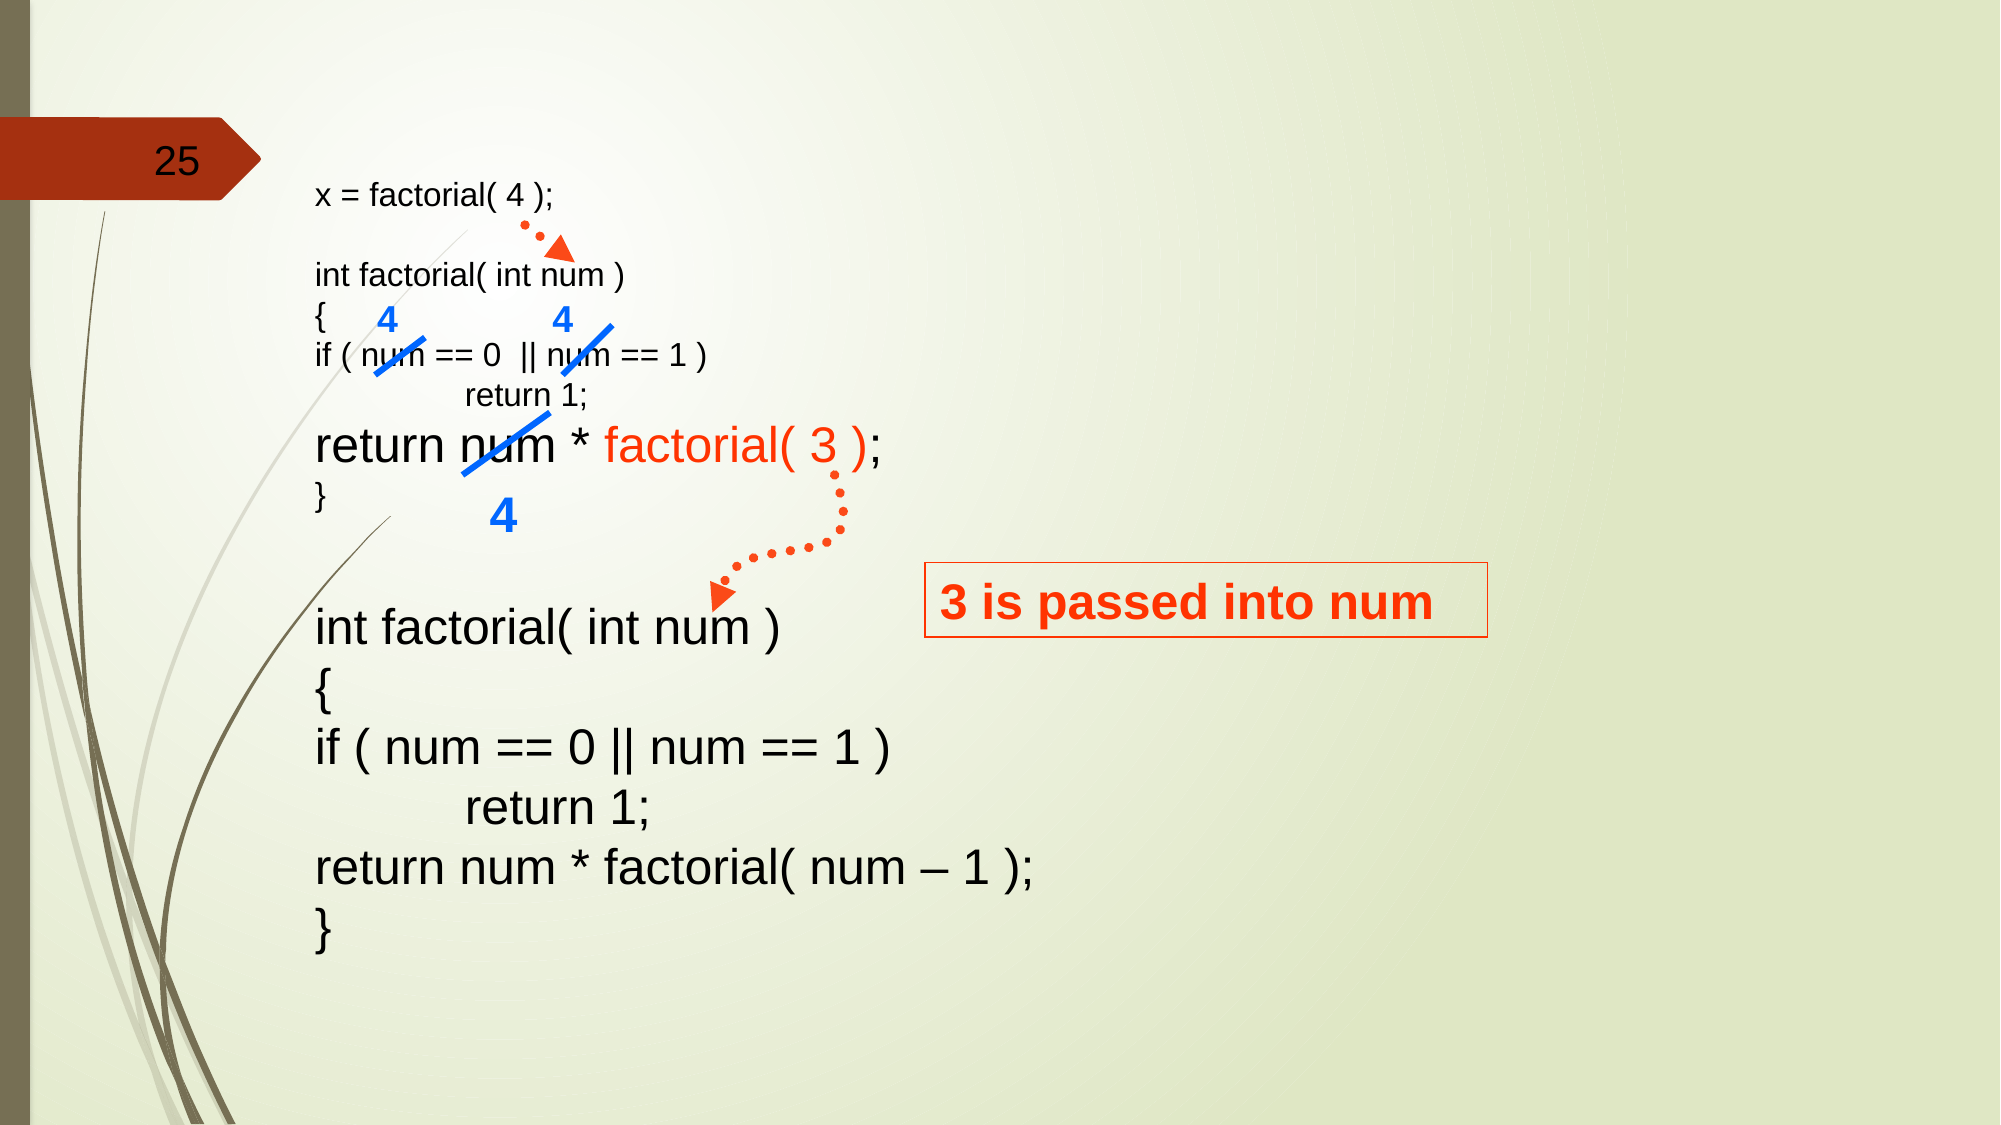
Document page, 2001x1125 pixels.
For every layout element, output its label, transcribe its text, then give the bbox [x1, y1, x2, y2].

slide_number 25 [87, 129, 216, 190]
text_box 4 [474, 474, 550, 550]
text_box 4 [362, 287, 438, 348]
text_box x = factorial( 4 ); int factorial( int num ) { if ( num == 0 || num == 1 ) return 1; return num * factorial( 3 ); } int factorial( int num ) { if ( num == 0 || num == 1 ) return 1; return num * factorial( num – 1 ); } [299, 165, 1063, 962]
text_box 4 [537, 287, 613, 348]
text_box 3 is passed into num [924, 562, 1488, 638]
text_box [561, 250, 575, 263]
text_box [711, 474, 844, 613]
